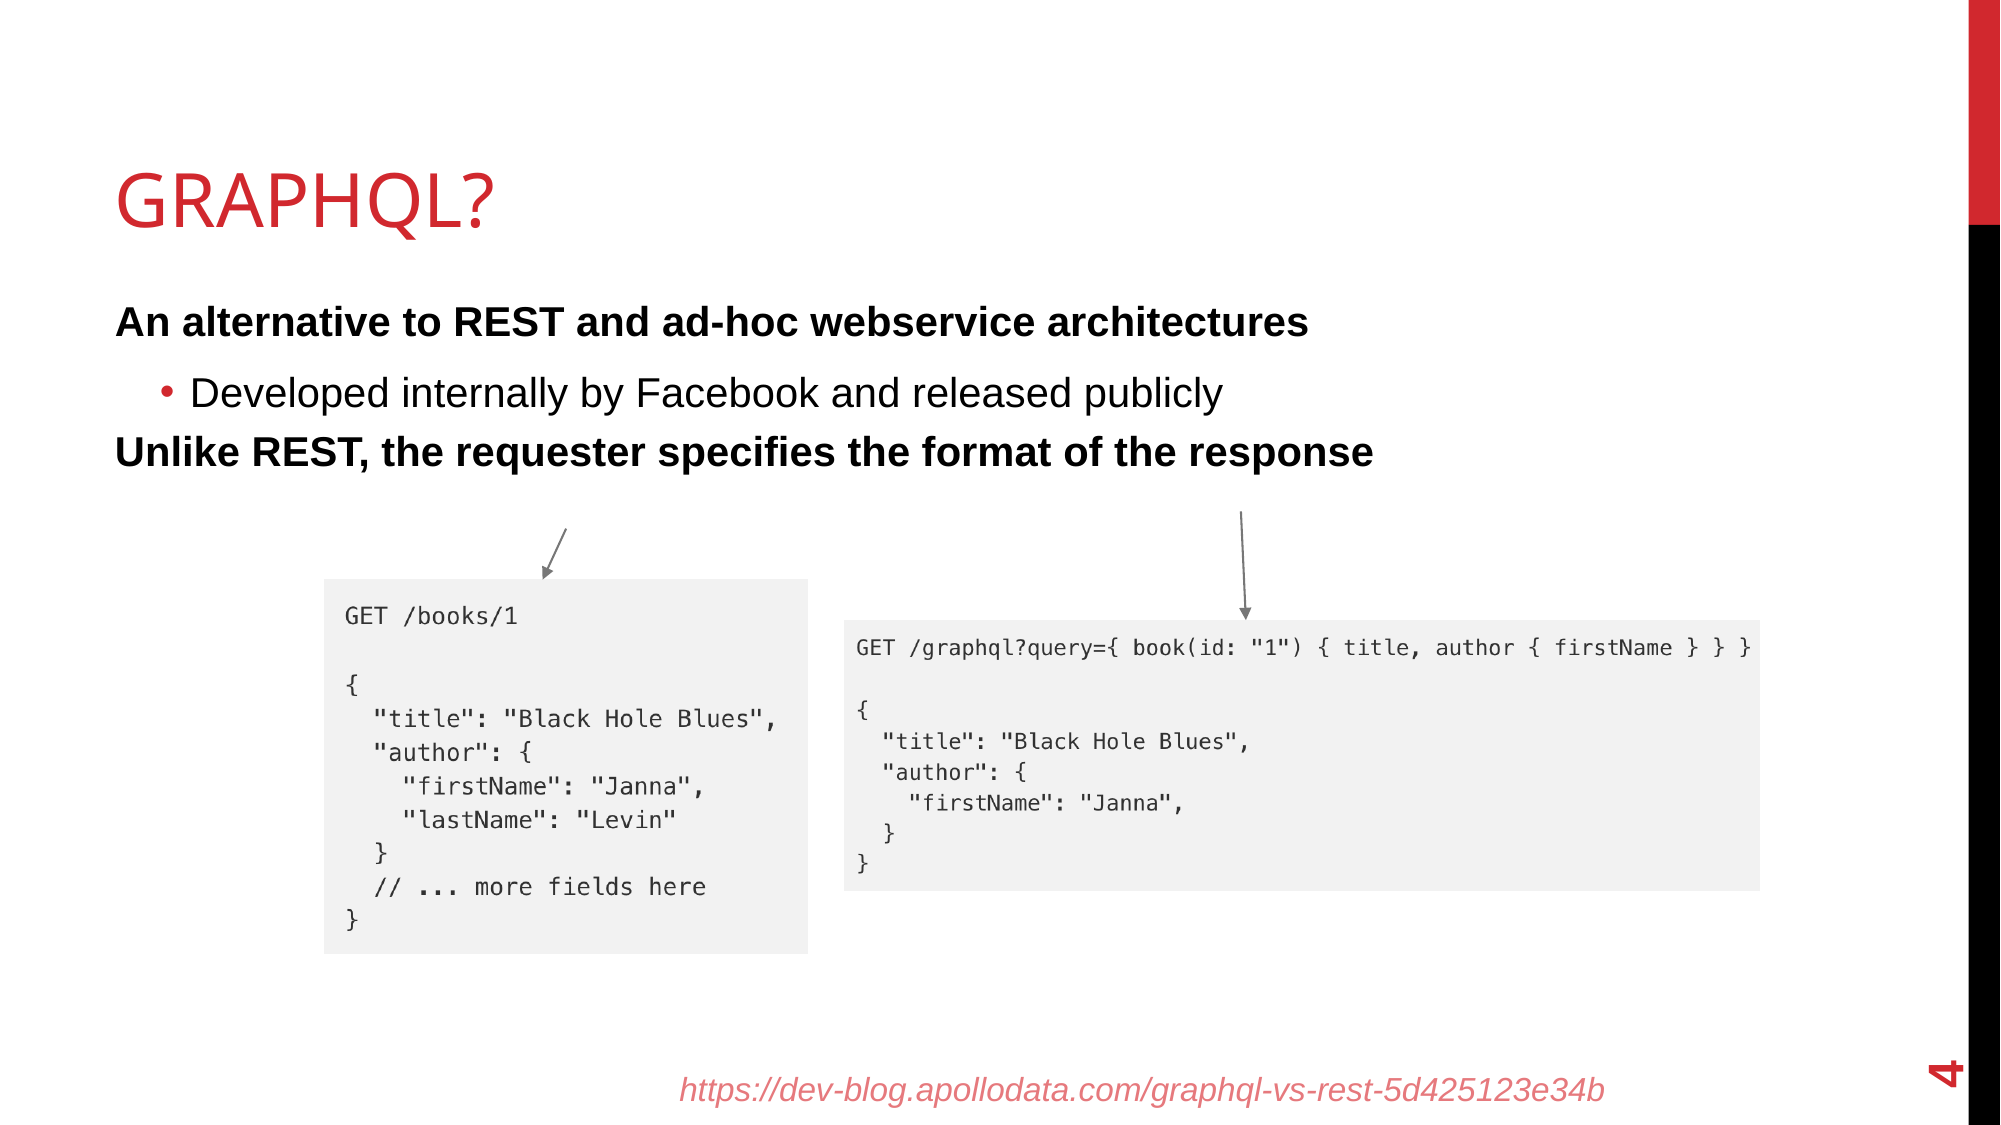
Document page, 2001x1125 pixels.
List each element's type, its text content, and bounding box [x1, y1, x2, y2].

text_box https://dev-blog.apollodata.com/graphql-vs-rest-5d425123e34b [664, 1061, 1663, 1116]
title GRAPHQL? [99, 25, 1367, 250]
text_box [324, 511, 1760, 955]
list An alternative to REST and ad-hoc webservice architectures Developed internally by Facebook and released publicly Unlike REST, the requester specifies the format of the response [99, 287, 1767, 1005]
slide_number ‹#› [1903, 887, 1984, 1104]
